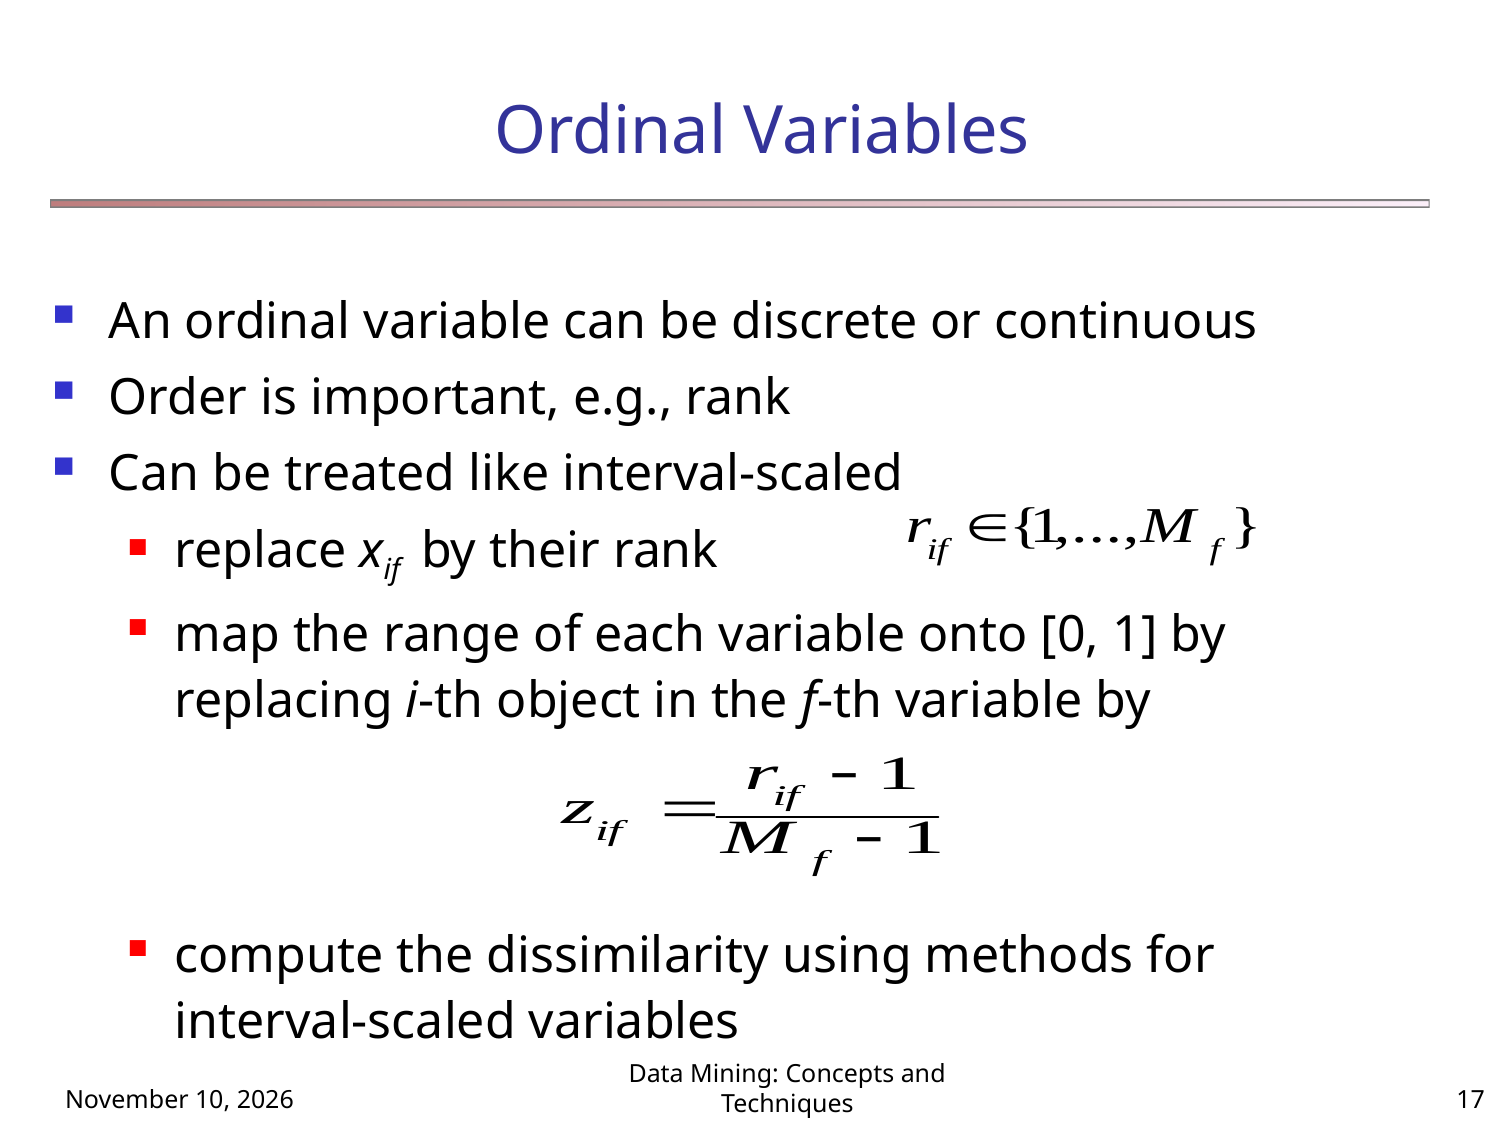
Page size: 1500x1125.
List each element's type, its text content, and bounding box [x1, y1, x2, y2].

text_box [549, 749, 951, 884]
footer Data Mining: Concepts and Techniques [549, 1062, 1026, 1125]
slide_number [49, 1062, 363, 1125]
title Ordinal Variables [225, 75, 1300, 179]
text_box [899, 499, 1263, 573]
slide_number 17 [1187, 1062, 1500, 1125]
list An ordinal variable can be discrete or continuous Order is important, e.g., rank Can be treated like interval-scaled replace xif by their rank map the range of each variable onto [0, 1] by replacing i-th object in the f-th variable by compute the dissimilarity using methods for interval-scaled variables [37, 275, 1425, 1038]
